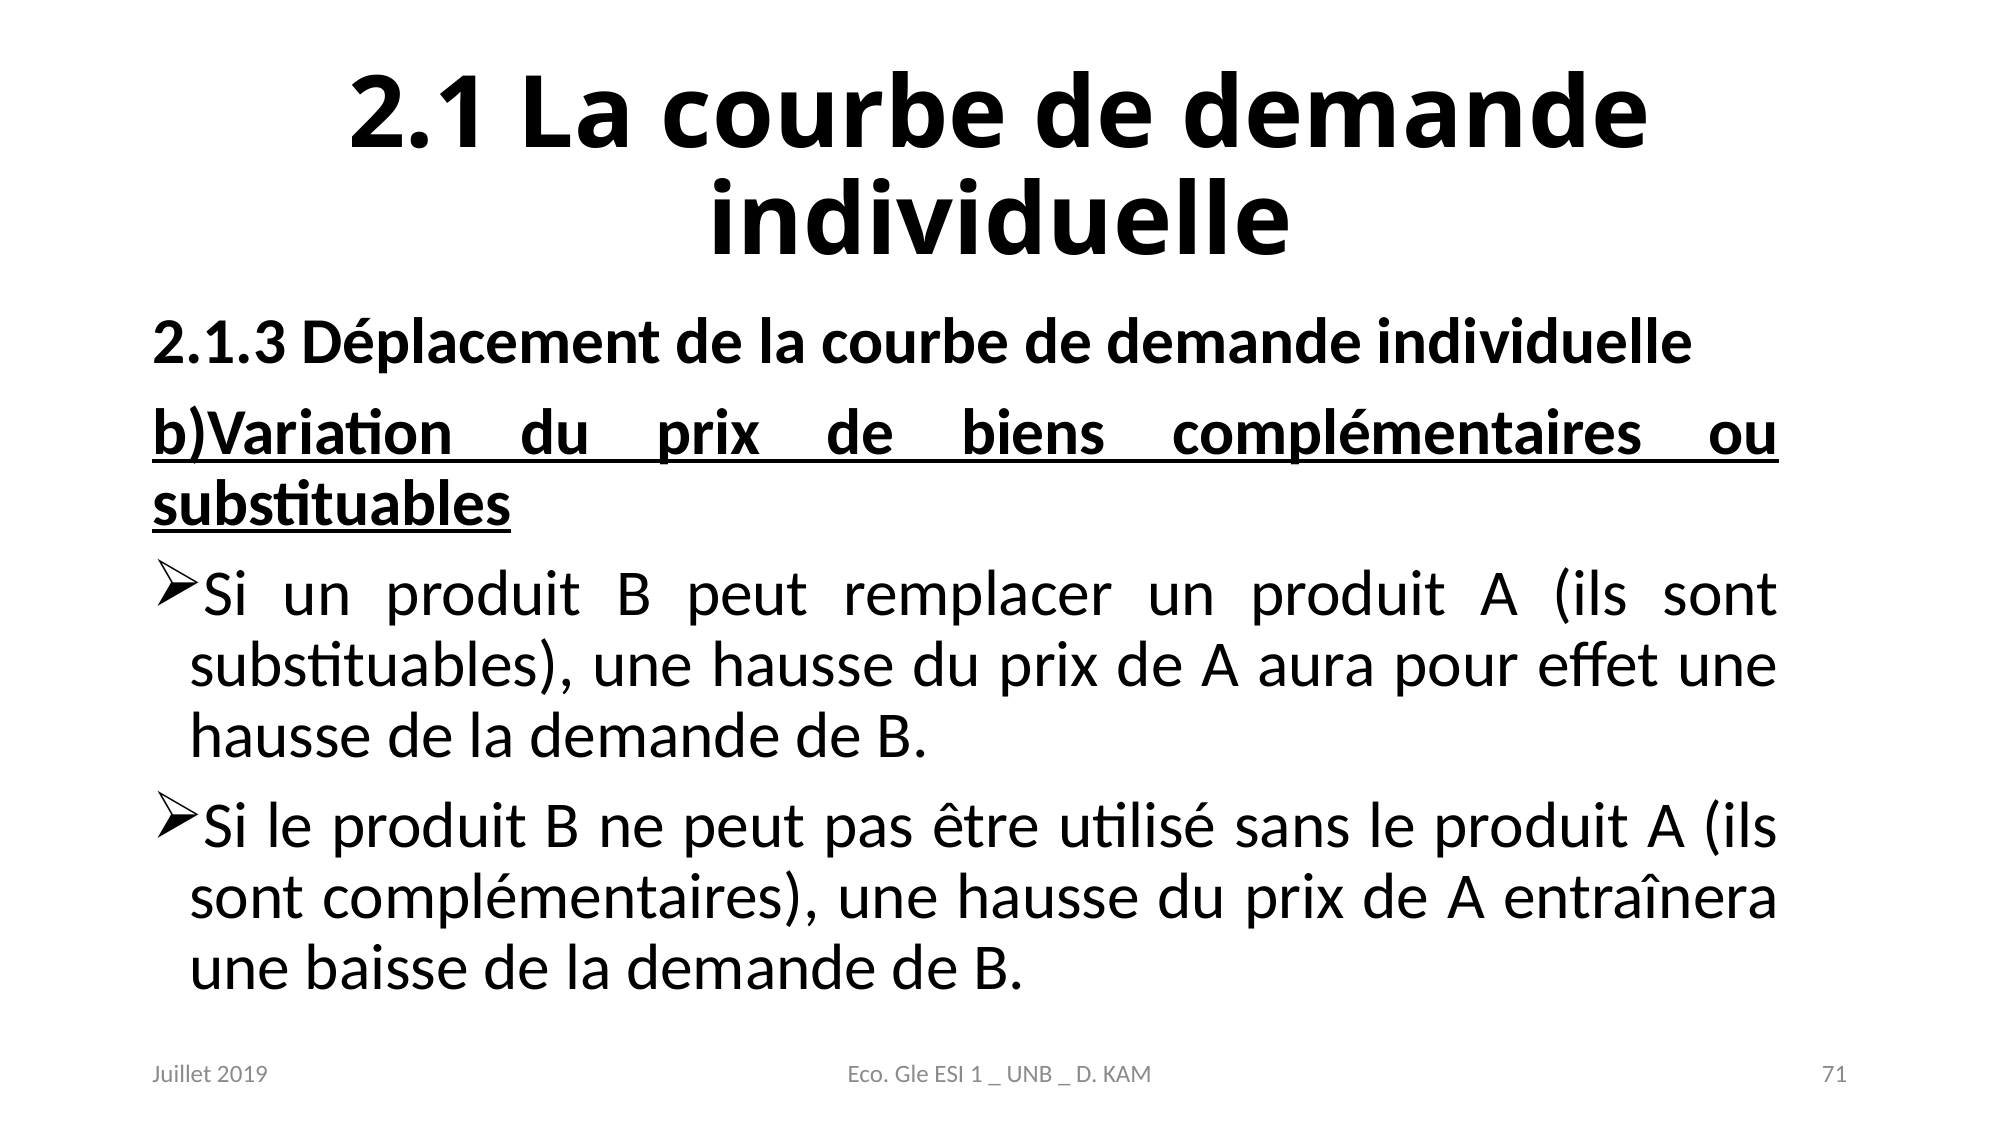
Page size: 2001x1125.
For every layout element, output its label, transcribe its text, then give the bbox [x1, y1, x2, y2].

title 2.1 La courbe de demande individuelle [137, 59, 1863, 278]
footer Eco. Gle ESI 1 _ UNB _ D. KAM [662, 1042, 1338, 1103]
slide_number Juillet 2019 [137, 1042, 588, 1103]
slide_number 71 [1412, 1042, 1863, 1103]
list 2.1.3 Déplacement de la courbe de demande individuelle b)Variation du prix de biens complémentaires ou substituables Si un produit B peut remplacer un produit A (ils sont substituables), une hausse du prix de A aura pour effet une hausse de la demande de B. Si le produit B ne peut pas être utilisé sans le produit A (ils sont complémentaires), une hausse du prix de A entraînera une baisse de la demande de B. [137, 299, 1794, 1014]
